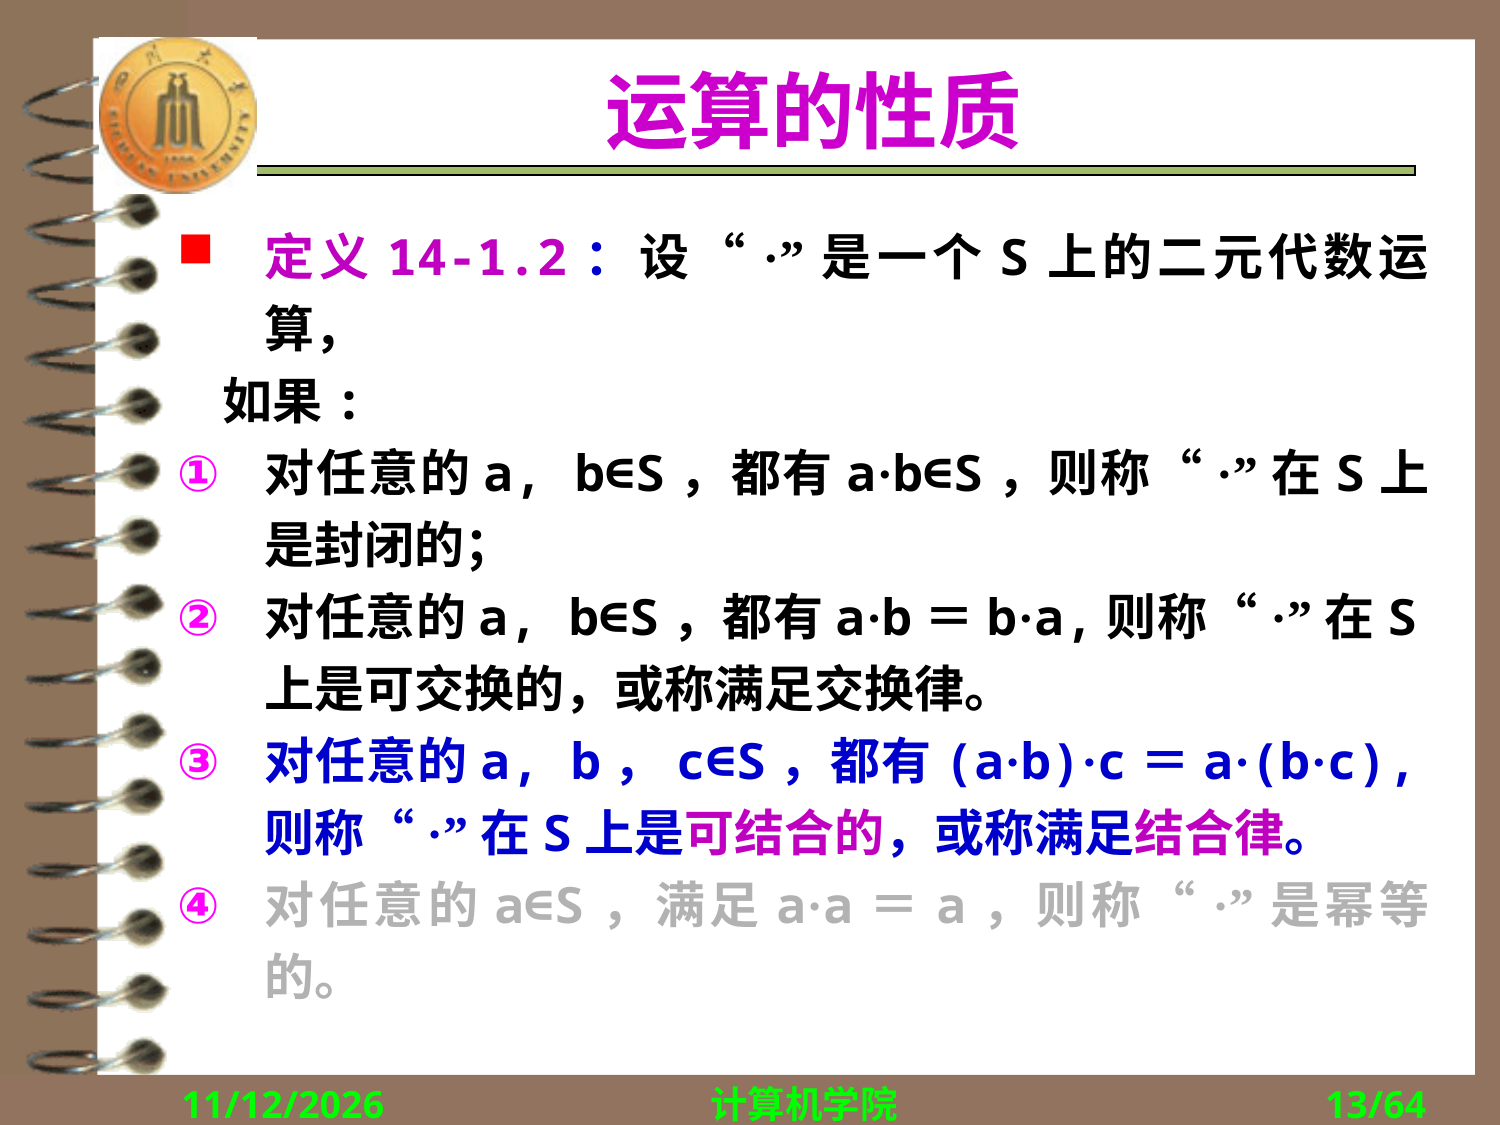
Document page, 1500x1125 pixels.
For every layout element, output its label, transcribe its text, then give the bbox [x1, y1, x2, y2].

picture [0, 0, 257, 1075]
footer 计算机学院 [479, 1084, 1128, 1100]
text_box 定义14-1.2：设“·”是一个S上的二元代数运算， 如果: 对任意的a, b∈S，都有a·b∈S，则称“·”在S上是封闭的； 对任意的a, b∈S，都有a·b＝b·a,则称“·”在S上是可交换的，或称满足交换律。 对任意的a, b，c∈S，都有(a·b)·c＝a·(b·c),则称“·”在S上是可结合的，或称满足结合律。 对任意的a∈S，满足a·a＝a，则称“·”是幂等的。 [171, 207, 1436, 1084]
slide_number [166, 1073, 479, 1100]
slide_number 13/64 [1128, 1073, 1442, 1100]
title 运算的性质 [212, 50, 1415, 168]
